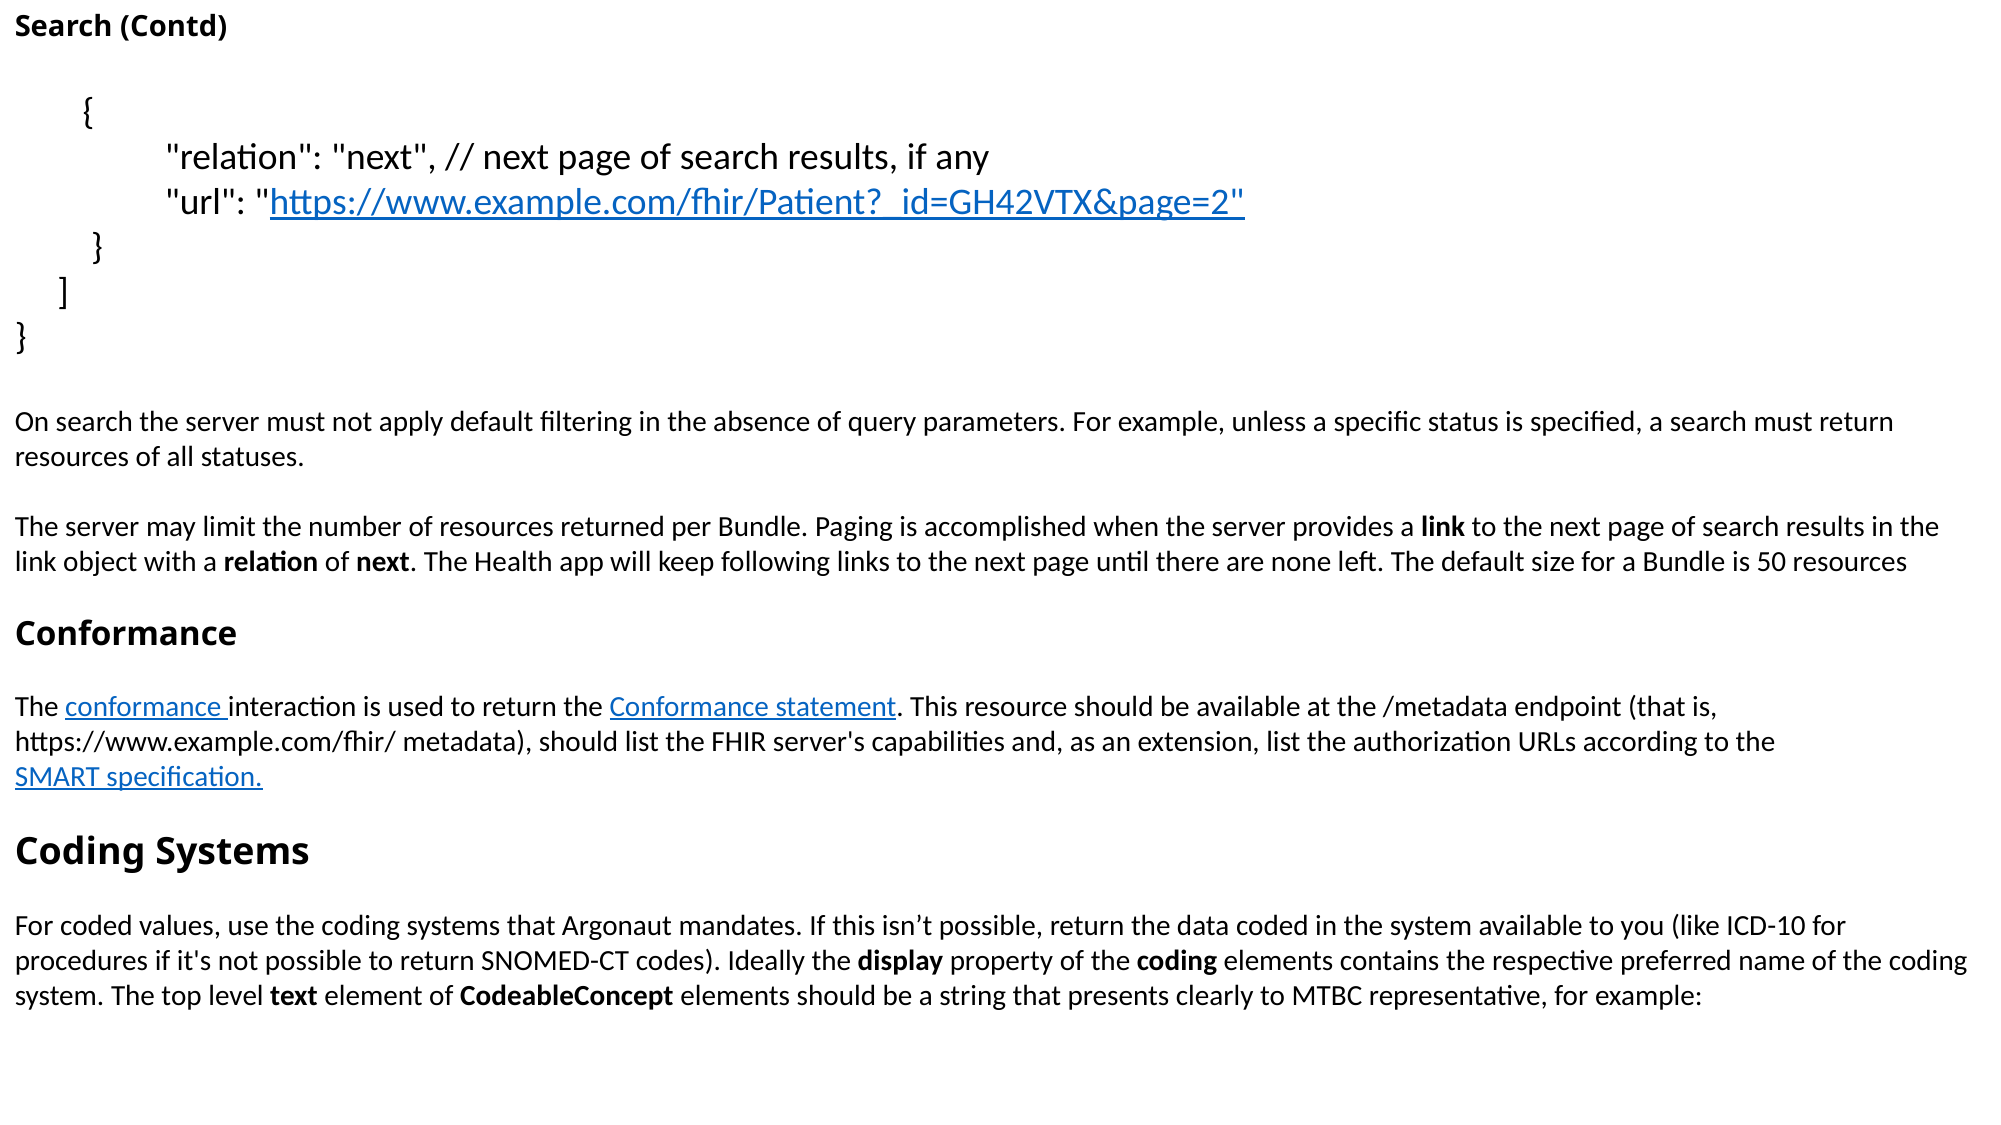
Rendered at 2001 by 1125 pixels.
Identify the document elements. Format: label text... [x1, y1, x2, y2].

text_box Search (Contd) { "relation": "next", // next page of search results, if any "url": "https://www.example.com/fhir/Patient?_id=GH42VTX&page=2" } ] } On search the server must not apply default filtering in the absence of query parameters. For example, unless a specific status is specified, a search must return resources of all statuses. The server may limit the number of resources returned per Bundle. Paging is accomplished when the server provides a link to the next page of search results in the link object with a relation of next. The Health app will keep following links to the next page until there are none left. The default size for a Bundle is 50 resources Conformance The conformance interaction is used to return the Conformance statement. This resource should be available at the /metadata endpoint (that is, https://www.example.com/fhir/ metadata), should list the FHIR server's capabilities and, as an extension, list the authorization URLs according to the SMART specification. Coding Systems For coded values, use the coding systems that Argonaut mandates. If this isn’t possible, return the data coded in the system available to you (like ICD-10 for procedures if it's not possible to return SNOMED-CT codes). Ideally the display property of the coding elements contains the respective preferred name of the coding system. The top level text element of CodeableConcept elements should be a string that presents clearly to MTBC representative, for example: [0, 0, 2000, 1019]
